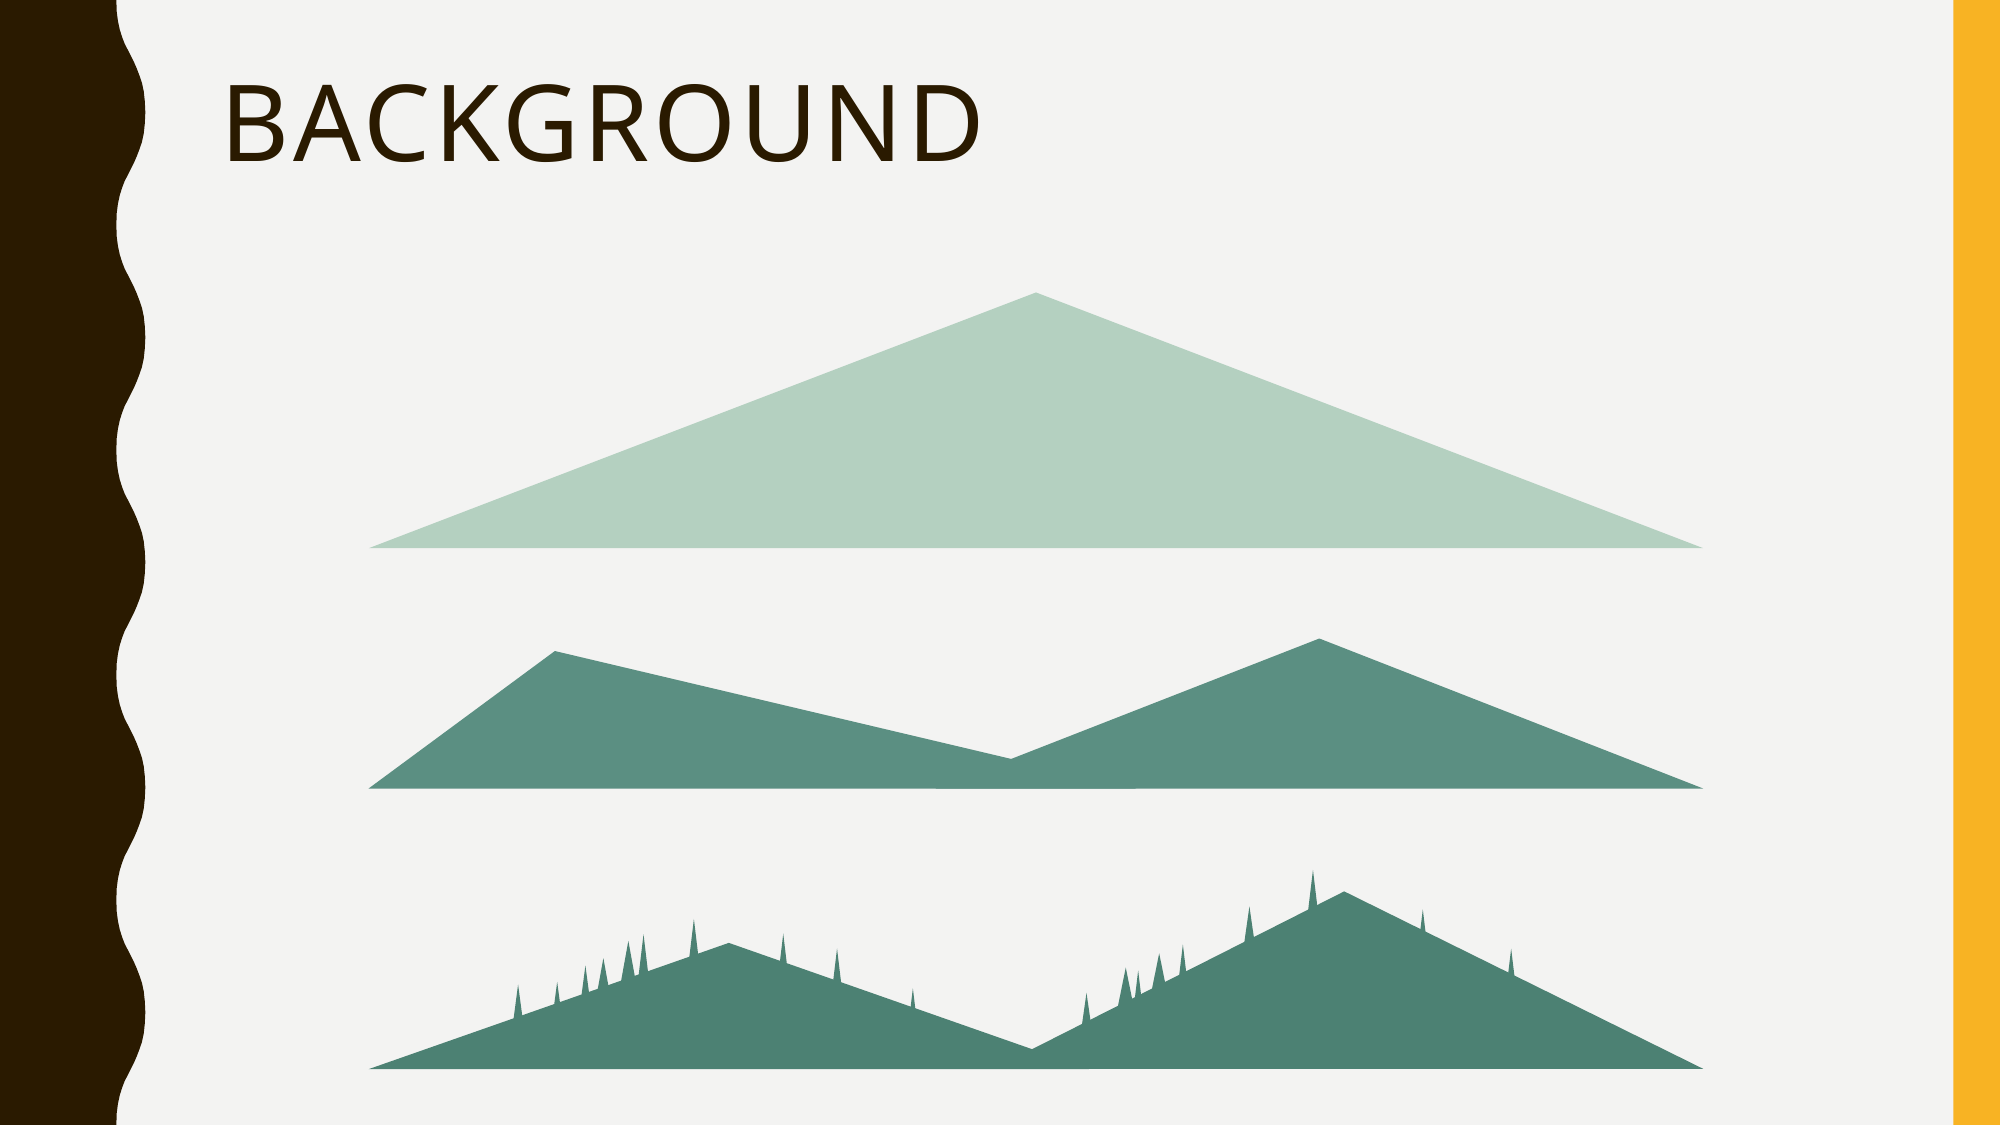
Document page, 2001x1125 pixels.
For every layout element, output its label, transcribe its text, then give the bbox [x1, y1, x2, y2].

text_box [367, 650, 1010, 790]
text_box [934, 637, 1705, 790]
title background [205, 62, 1875, 308]
text_box [367, 291, 1705, 550]
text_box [368, 869, 1704, 1070]
